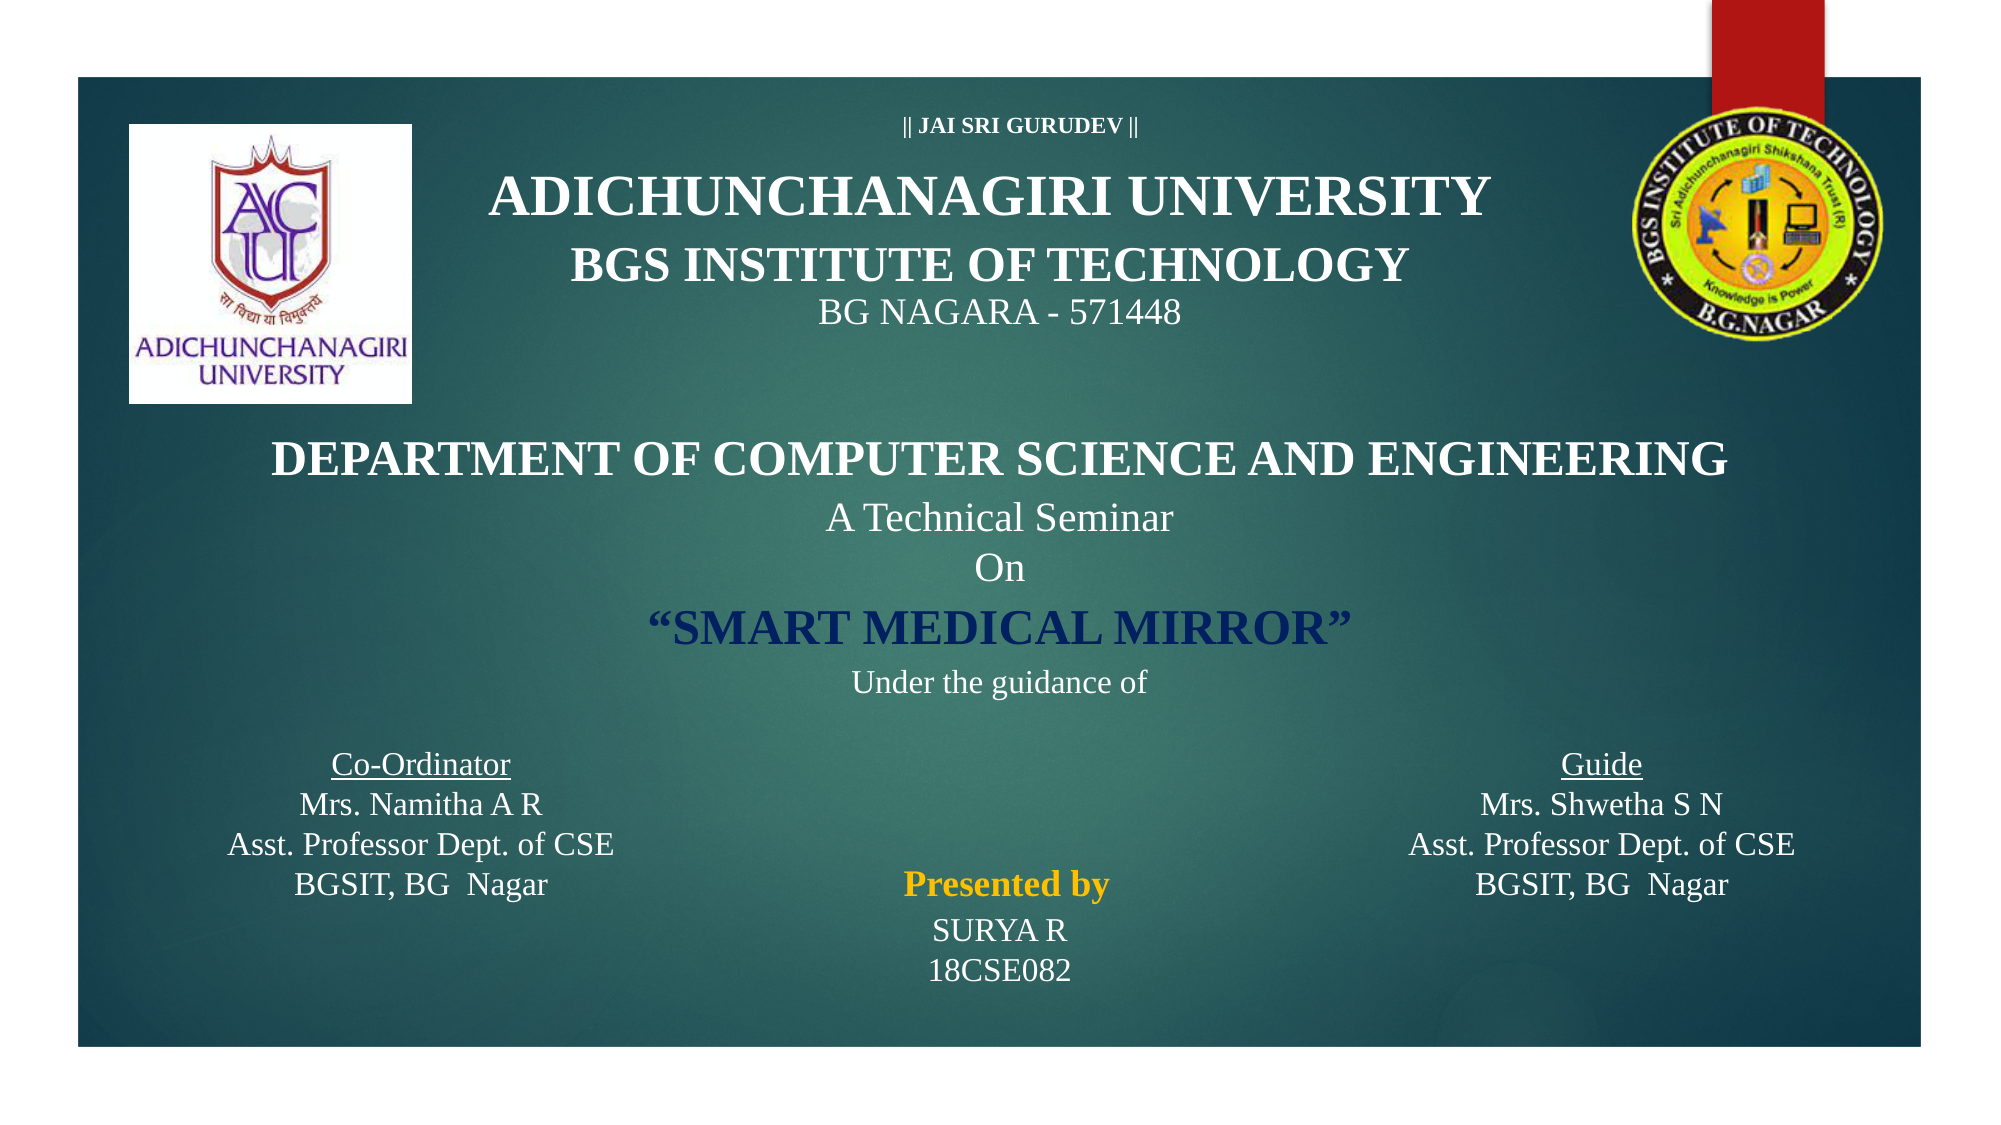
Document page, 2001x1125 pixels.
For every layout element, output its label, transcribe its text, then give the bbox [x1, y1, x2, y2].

text_box Presented by [888, 851, 1126, 912]
subtitle || Jai sri GURUDEV || [439, 103, 1576, 147]
text_box Under the guidance of [836, 652, 1164, 708]
text_box BGS INSTITUTE OF TECHNOLOGY [555, 224, 1445, 299]
text_box Co-Ordinator Mrs. Namitha A R Asst. Professor Dept. of CSE BGSIT, BG Nagar [212, 735, 631, 910]
picture [1582, 56, 1938, 404]
text_box DEPARTMENT OF COMPUTER SCIENCE AND ENGINEERING [256, 418, 1744, 494]
text_box Guide Mrs. Shwetha S N Asst. Professor Dept. of CSE BGSIT, BG Nagar [1393, 735, 1811, 910]
picture [129, 124, 412, 404]
text_box BG NAGARA - 571448 [803, 279, 1197, 340]
text_box SURYA R 18CSE082 [912, 900, 1088, 996]
text_box ADICHUNCHANAGIRI UNIVERSITY [474, 149, 1526, 235]
text_box A Technical Seminar On [810, 482, 1190, 587]
text_box “SMART MEDICAL MIRROR” [632, 587, 1368, 663]
